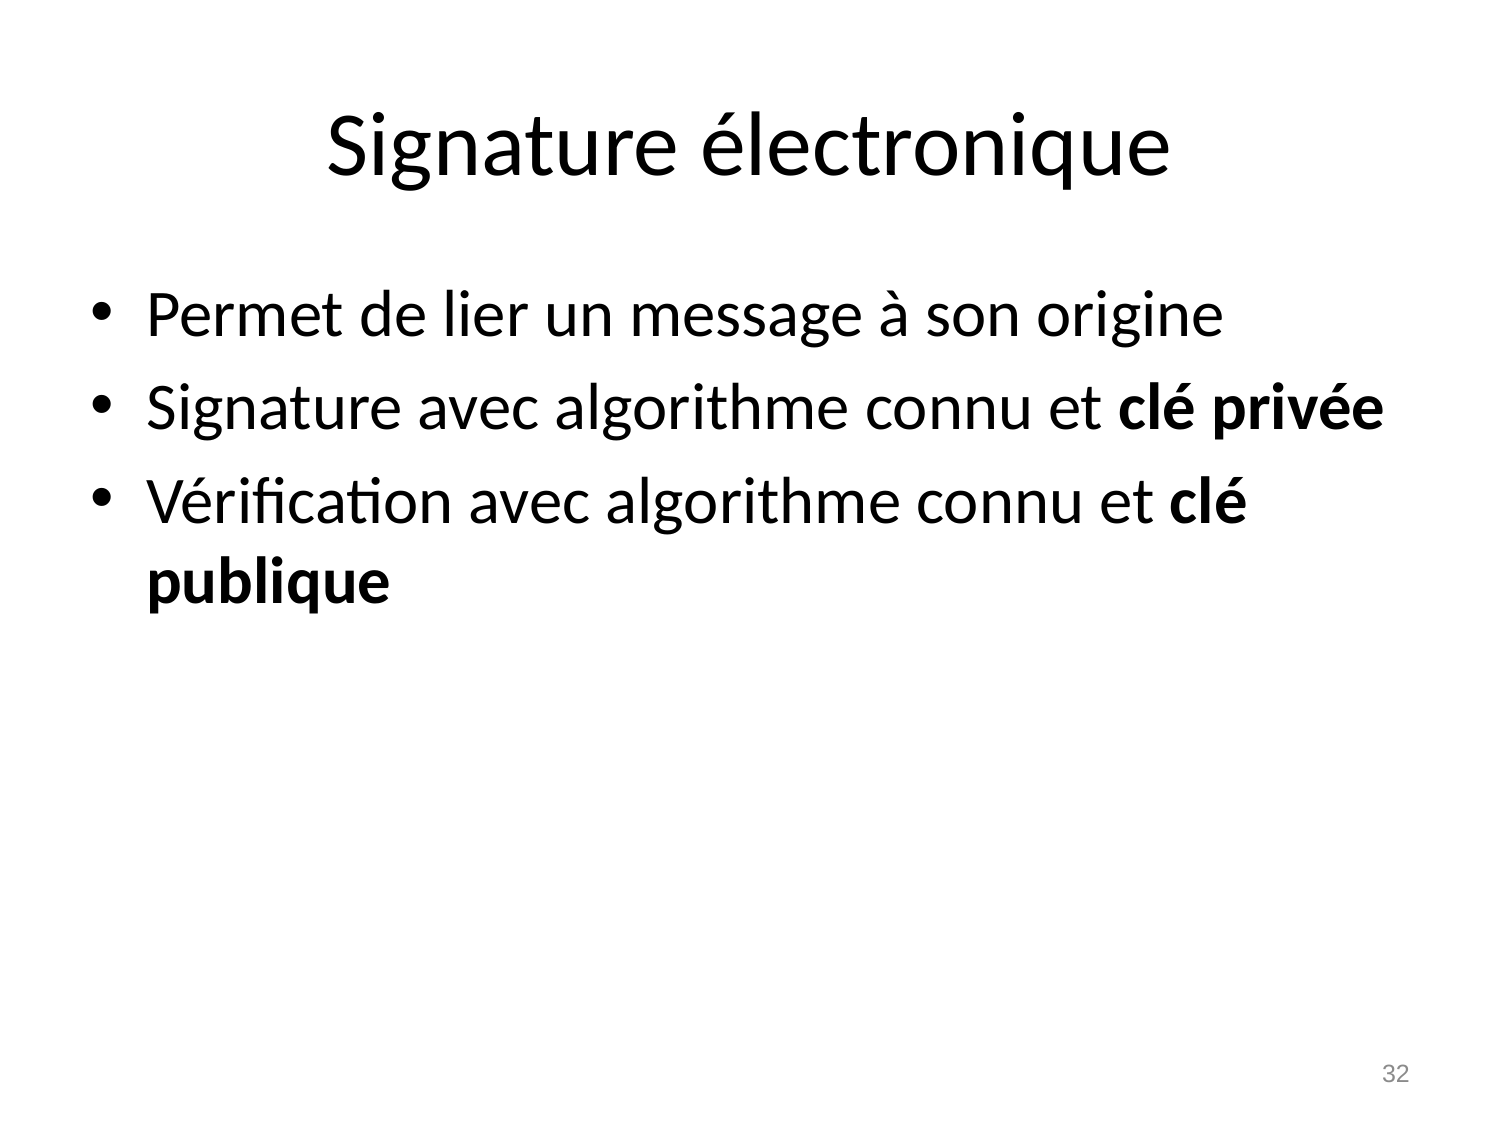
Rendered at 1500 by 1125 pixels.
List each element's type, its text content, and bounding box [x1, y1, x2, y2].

list Permet de lier un message à son origine Signature avec algorithme connu et clé privée Vérification avec algorithme connu et clé publique [75, 262, 1425, 1005]
slide_number 32 [1074, 1042, 1425, 1103]
title Signature électronique [75, 45, 1425, 233]
